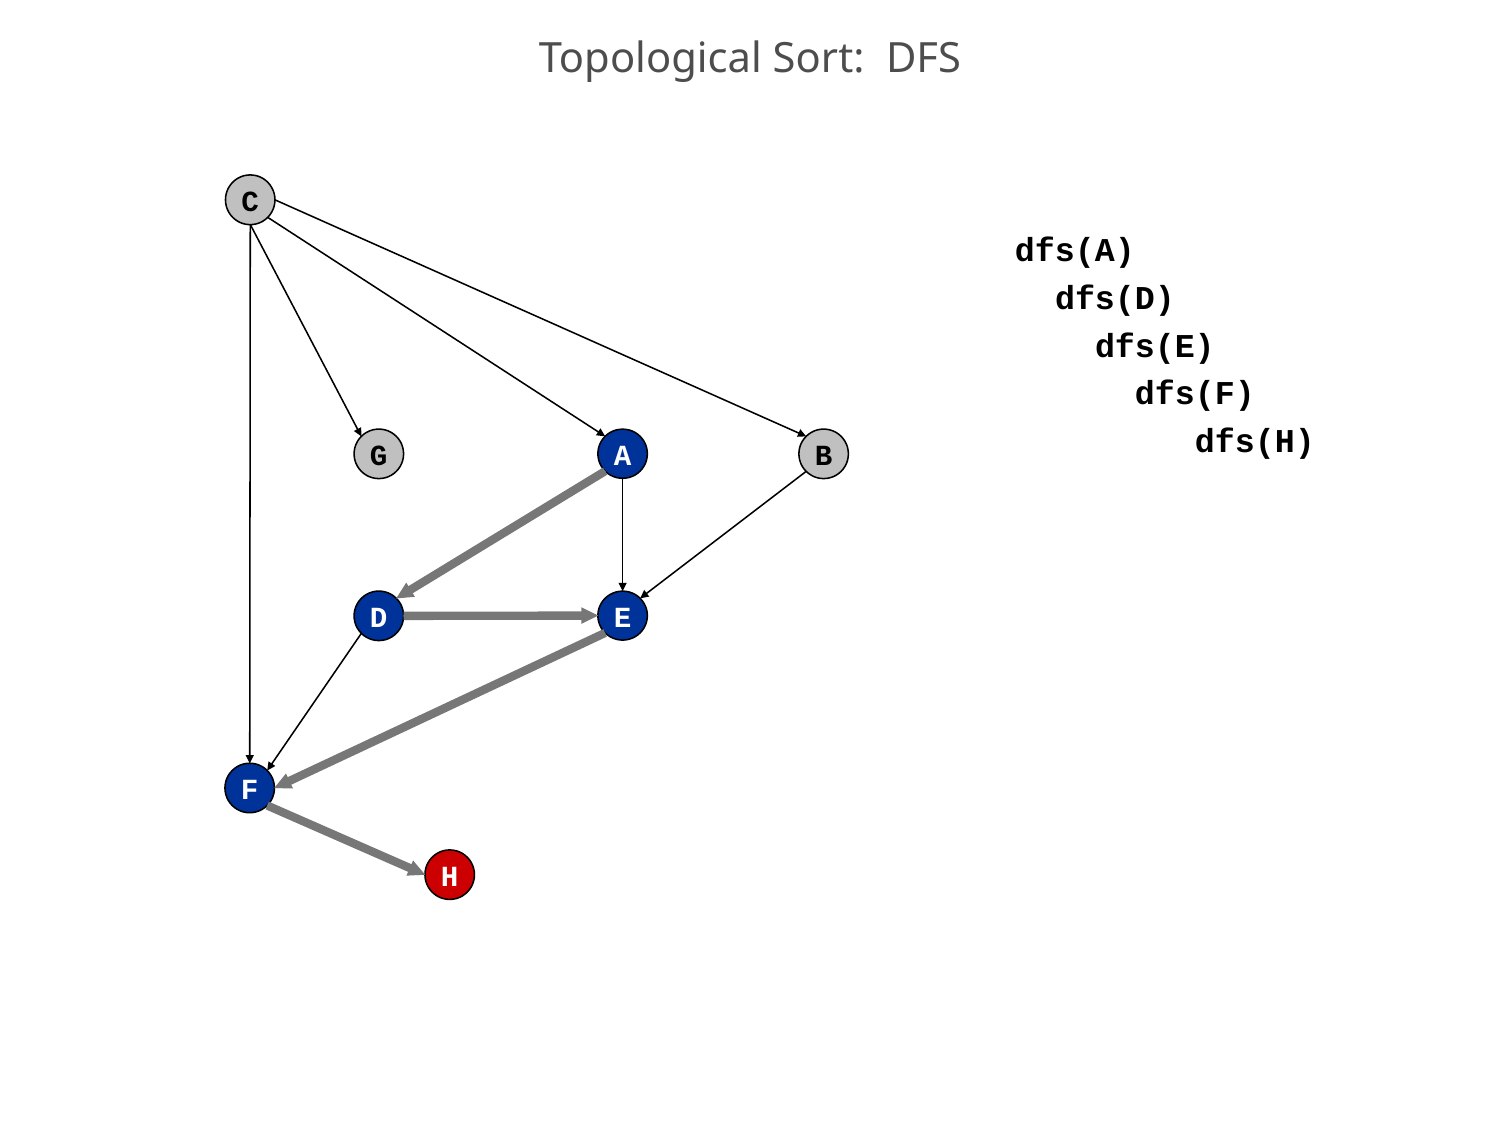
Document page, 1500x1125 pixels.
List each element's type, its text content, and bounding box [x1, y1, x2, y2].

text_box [640, 471, 807, 599]
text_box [267, 805, 425, 875]
title Topological Sort: DFS [0, 24, 1500, 100]
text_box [274, 199, 807, 437]
text_box C [225, 174, 275, 225]
text_box E [597, 591, 648, 641]
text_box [274, 632, 606, 788]
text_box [250, 224, 362, 437]
text_box dfs(A) dfs(D) dfs(E) dfs(F) dfs(H) [999, 212, 1331, 468]
text_box D [354, 591, 404, 632]
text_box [396, 470, 606, 599]
text_box B [798, 429, 849, 479]
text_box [267, 633, 274, 771]
text_box A [597, 437, 648, 479]
text_box F [224, 763, 275, 813]
text_box H [424, 849, 475, 900]
text_box G [354, 437, 404, 479]
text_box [267, 217, 274, 224]
